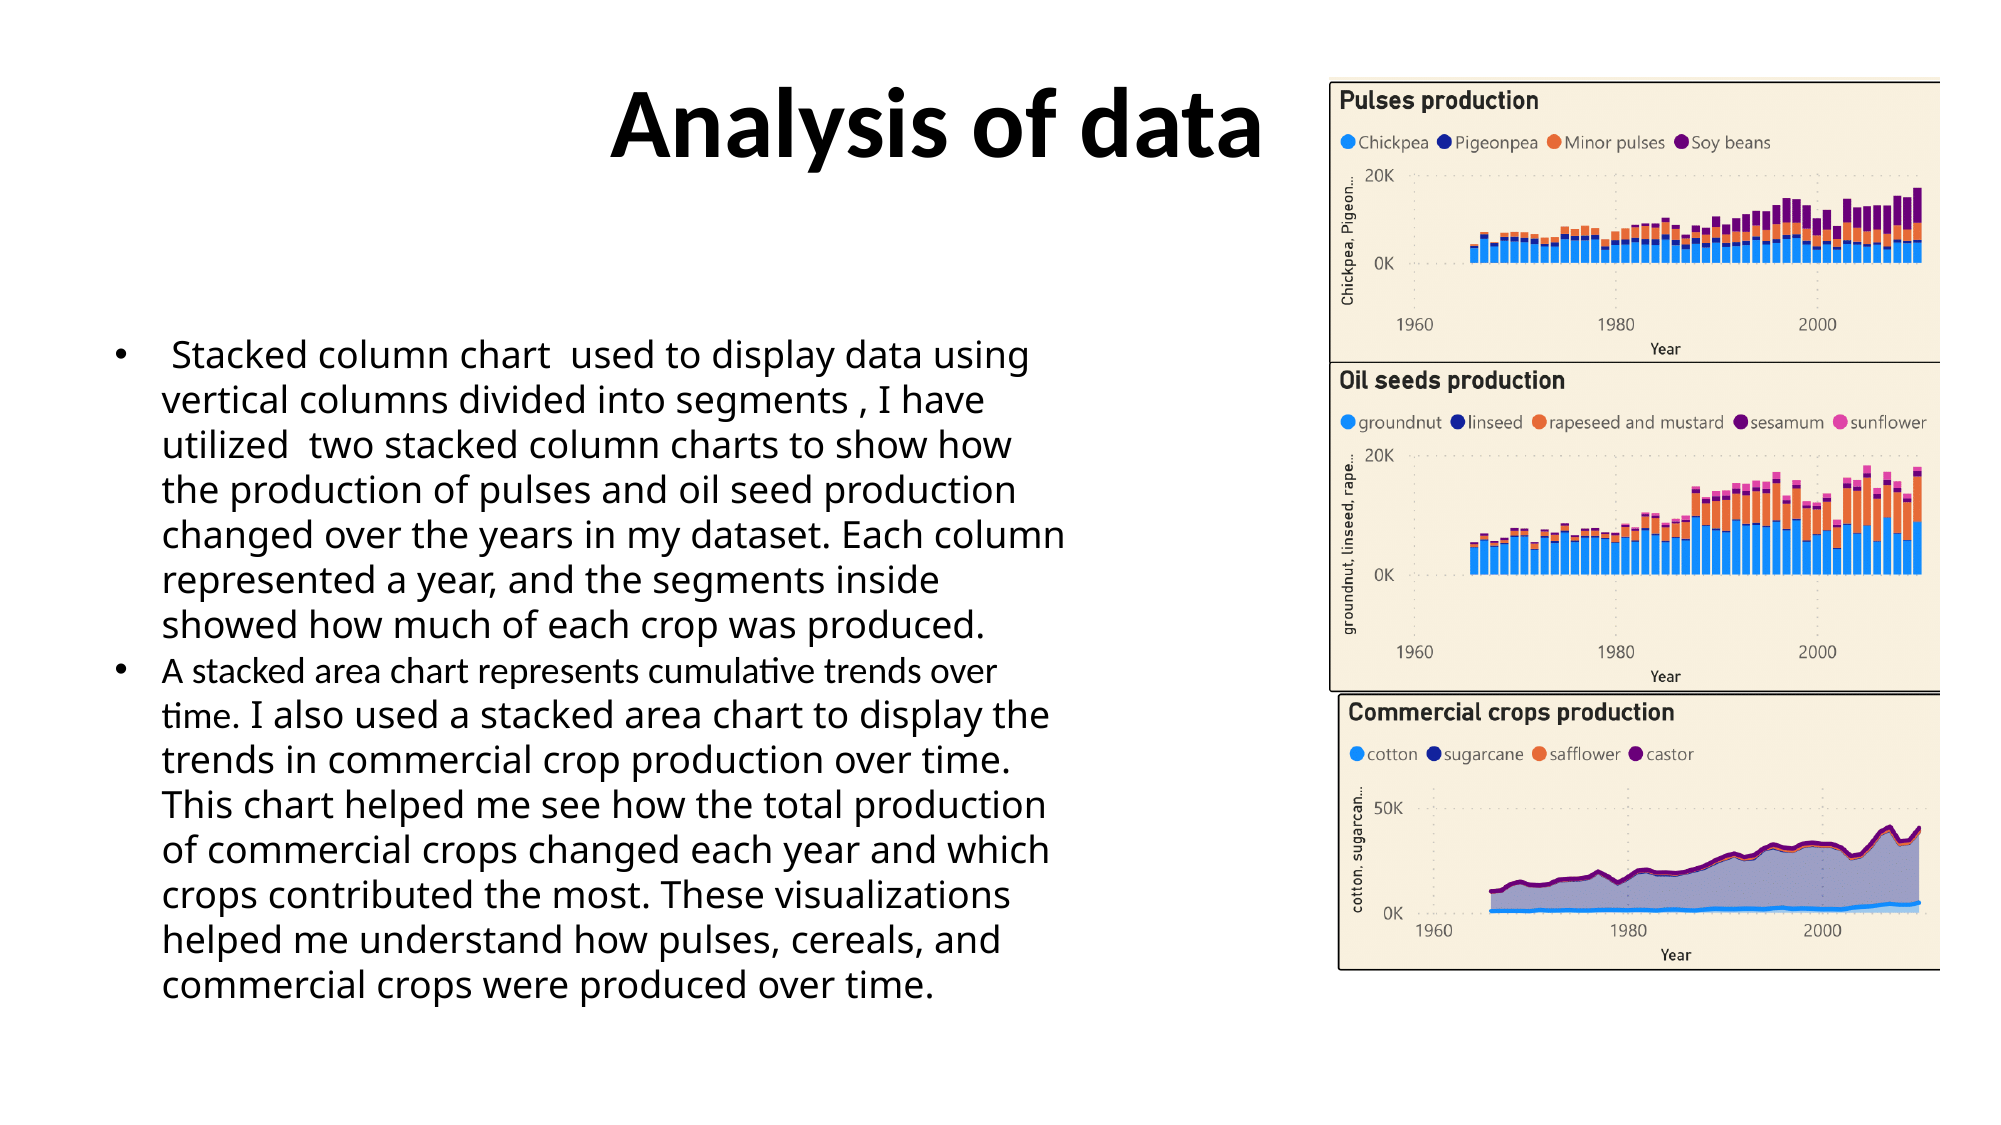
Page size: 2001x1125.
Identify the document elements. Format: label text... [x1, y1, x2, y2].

text_box Stacked column chart used to display data using vertical columns divided into segments , I have utilized two stacked column charts to show how the production of pulses and oil seed production changed over the years in my dataset. Each column represented a year, and the segments inside showed how much of each crop was produced. A stacked area chart represents cumulative trends over time. I also used a stacked area chart to display the trends in commercial crop production over time. This chart helped me see how the total production of commercial crops changed each year and which crops contributed the most. These visualizations helped me understand how pulses, cereals, and commercial crops were produced over time. [99, 278, 1085, 1013]
text_box Analysis of data [595, 50, 1405, 185]
picture [1328, 77, 1940, 971]
